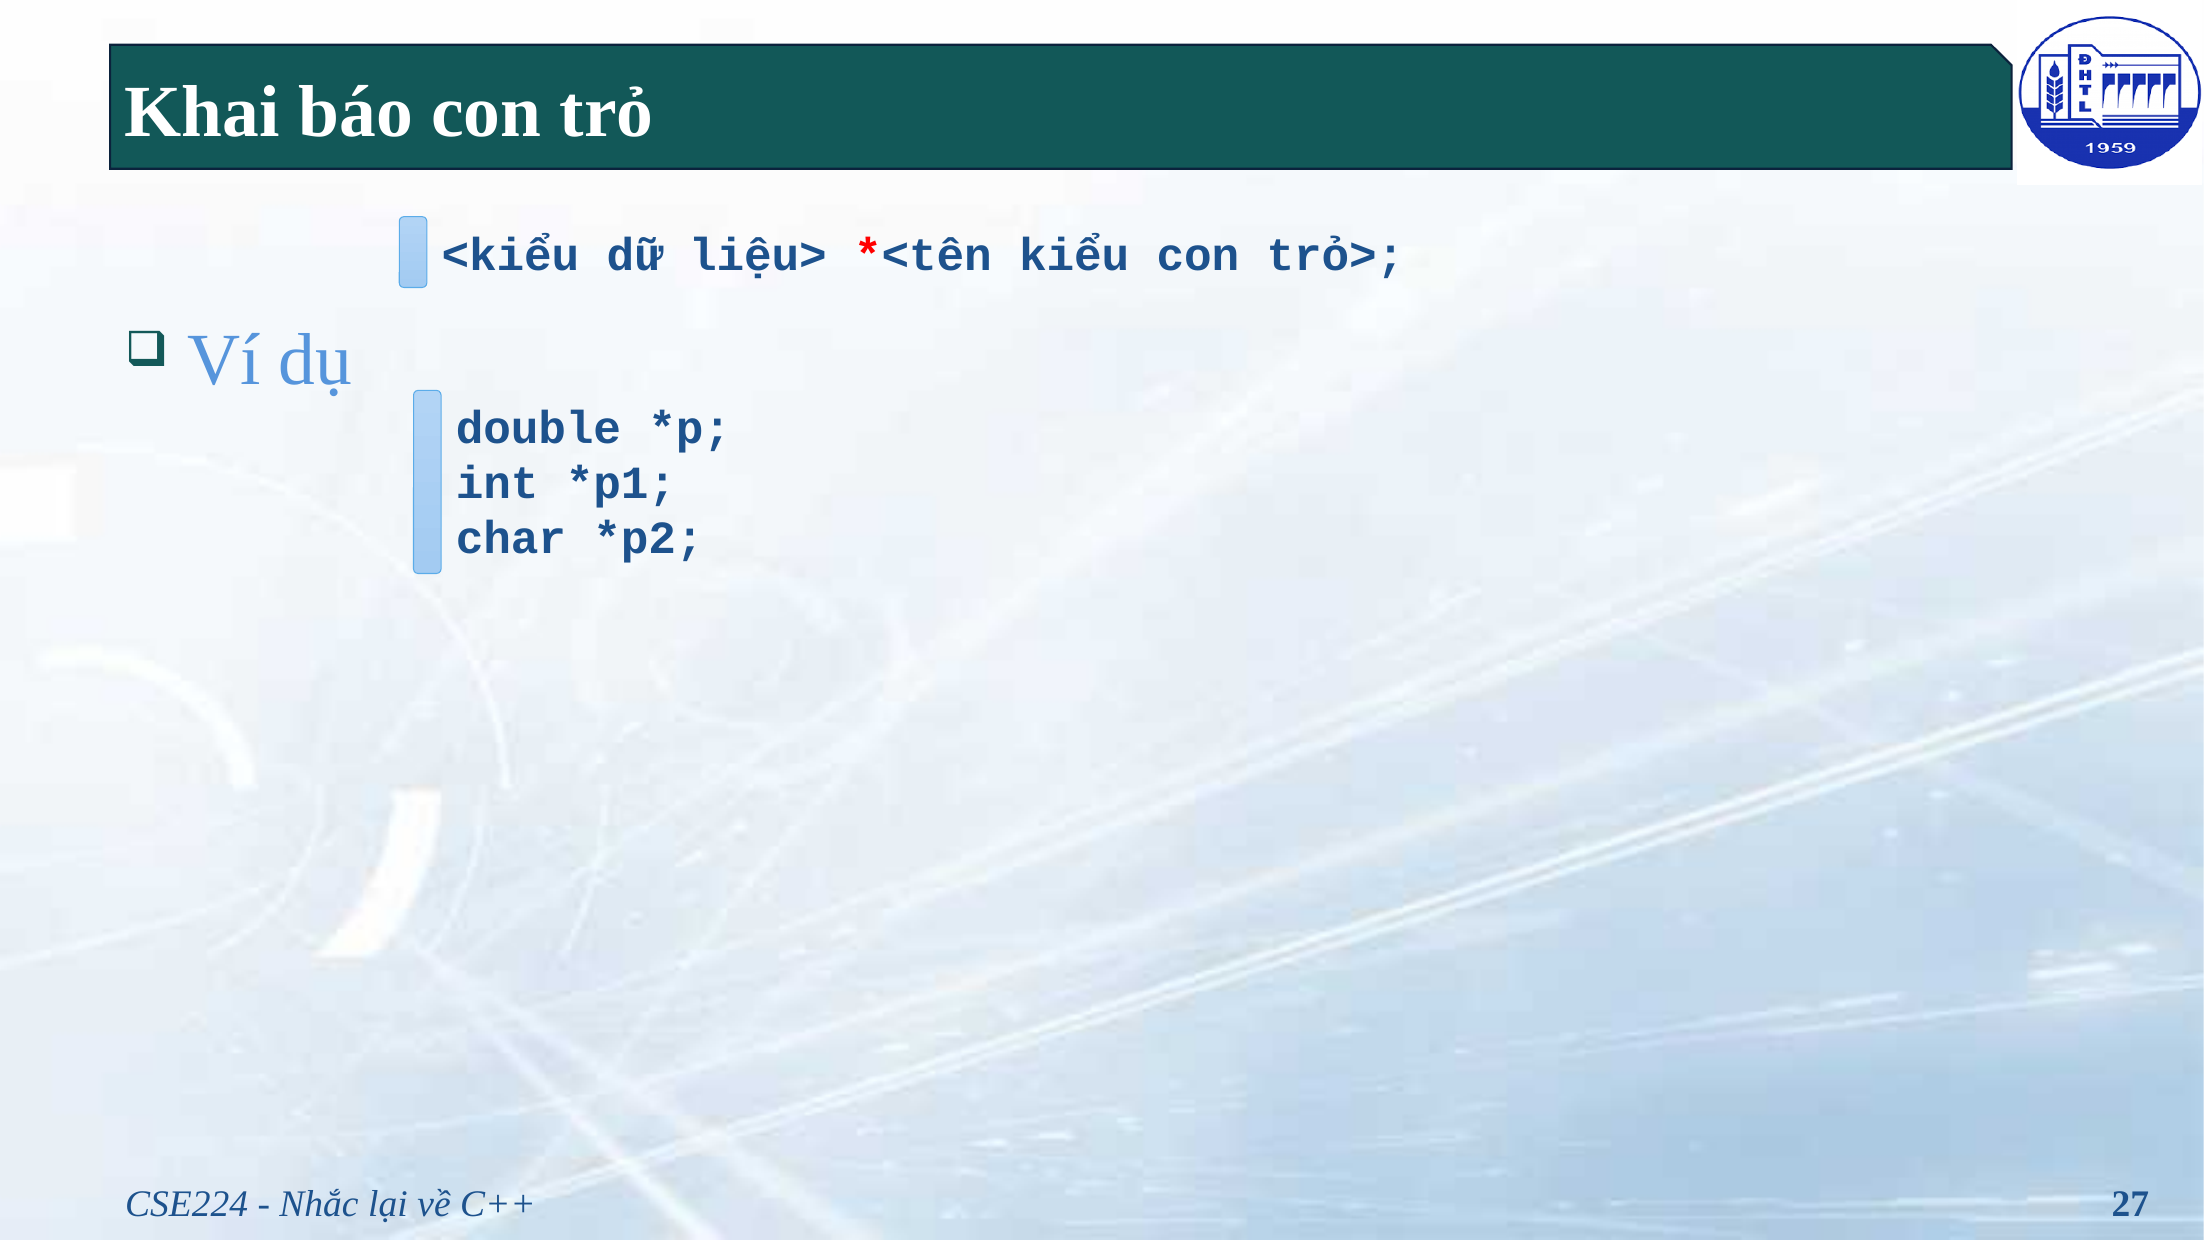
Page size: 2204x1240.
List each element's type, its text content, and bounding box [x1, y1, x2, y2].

slide_number 27 [1649, 1171, 2165, 1230]
footer CSE224 - Nhắc lại về C++ [110, 1171, 808, 1230]
list Ví dụ [110, 200, 2165, 1129]
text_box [413, 390, 1709, 574]
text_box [399, 216, 1695, 288]
picture [0, 0, 2204, 1240]
title Khai báo con trỏ [109, 55, 2002, 158]
